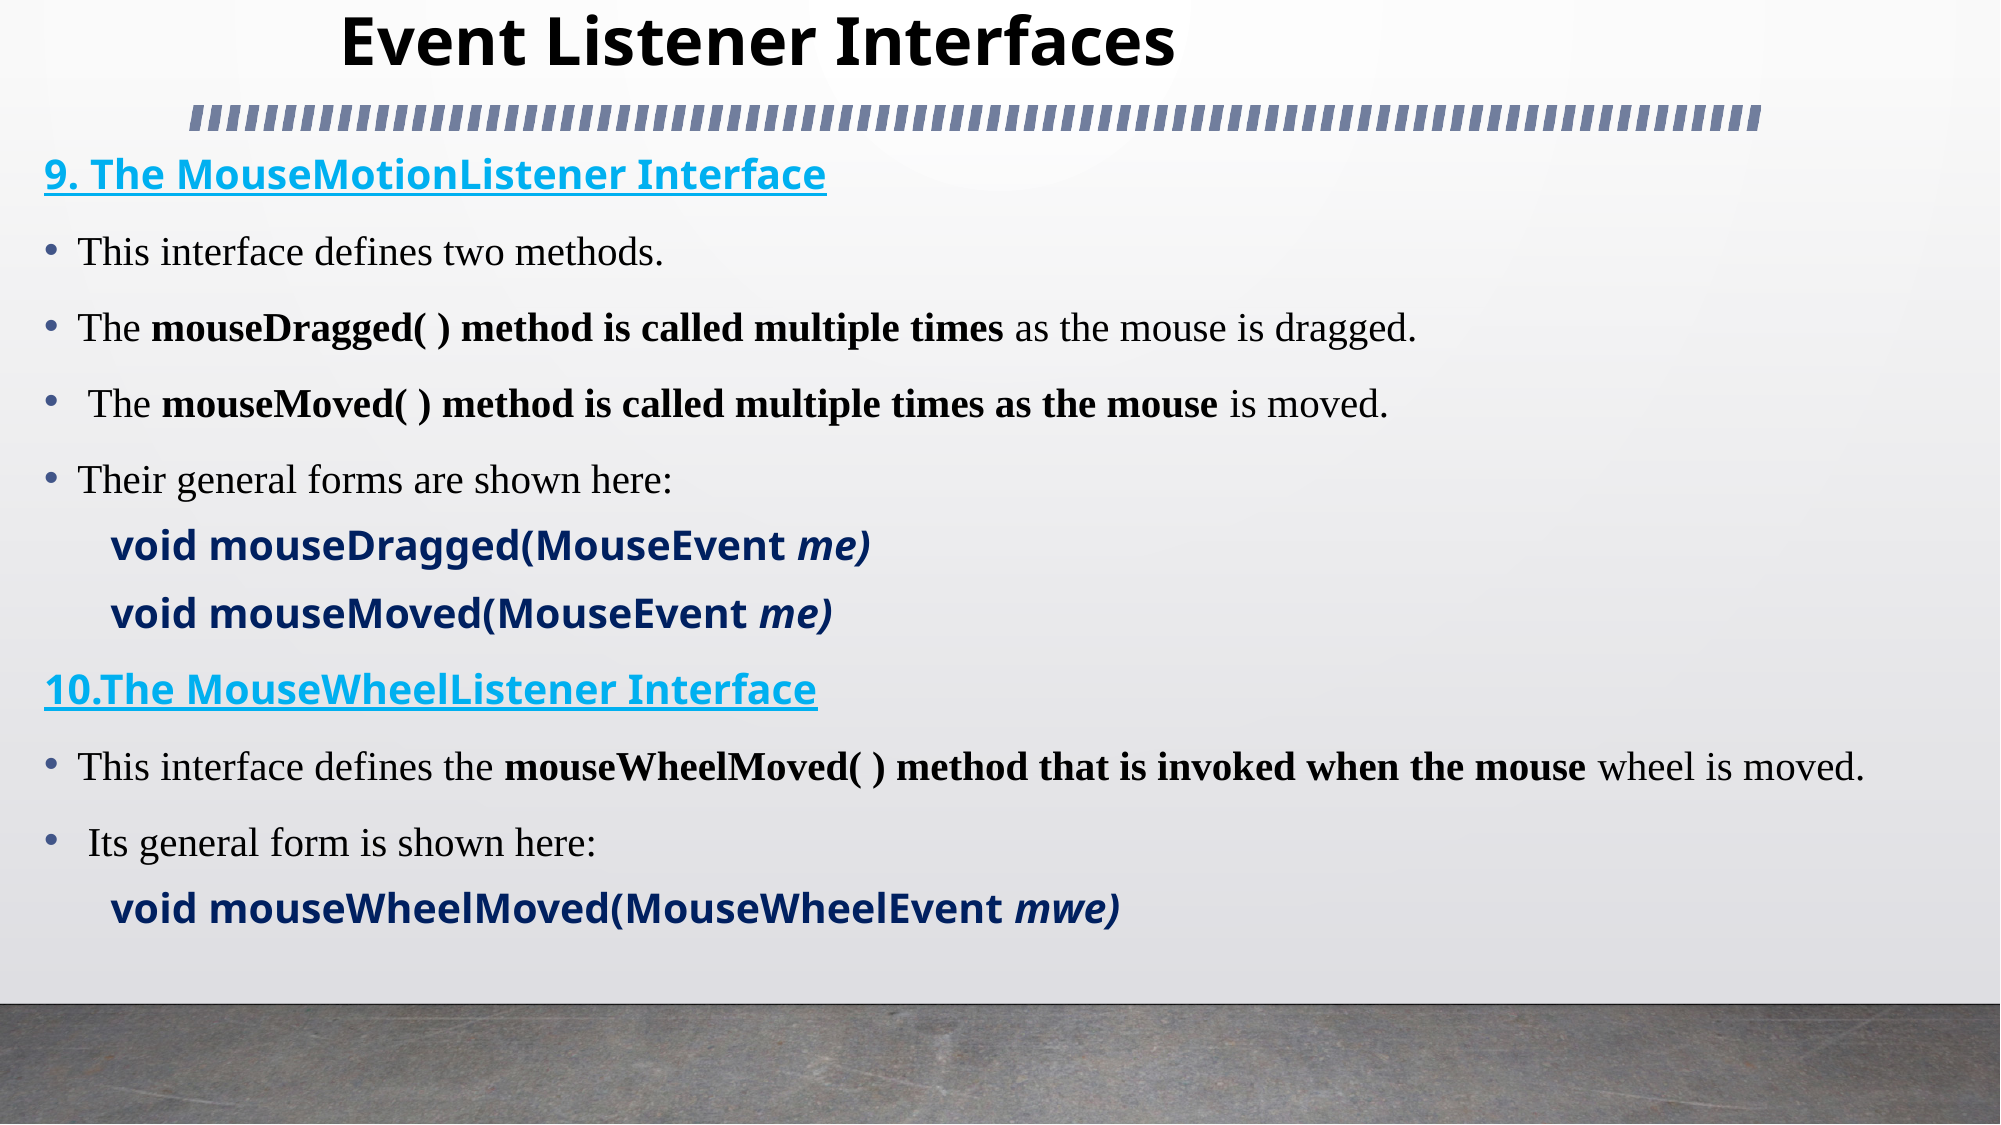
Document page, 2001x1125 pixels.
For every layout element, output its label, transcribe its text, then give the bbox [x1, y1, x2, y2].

list 9. The MouseMotionListener Interface This interface defines two methods. The mouseDragged( ) method is called multiple times as the mouse is dragged. The mouseMoved( ) method is called multiple times as the mouse is moved. Their general forms are shown here: void mouseDragged(MouseEvent me) void mouseMoved(MouseEvent me) 10.The MouseWheelListener Interface This interface defines the mouseWheelMoved( ) method that is invoked when the mouse wheel is moved. Its general form is shown here: void mouseWheelMoved(MouseWheelEvent mwe) [29, 131, 1883, 994]
picture [0, 1004, 2000, 1124]
title Event Listener Interfaces [324, 0, 1675, 94]
